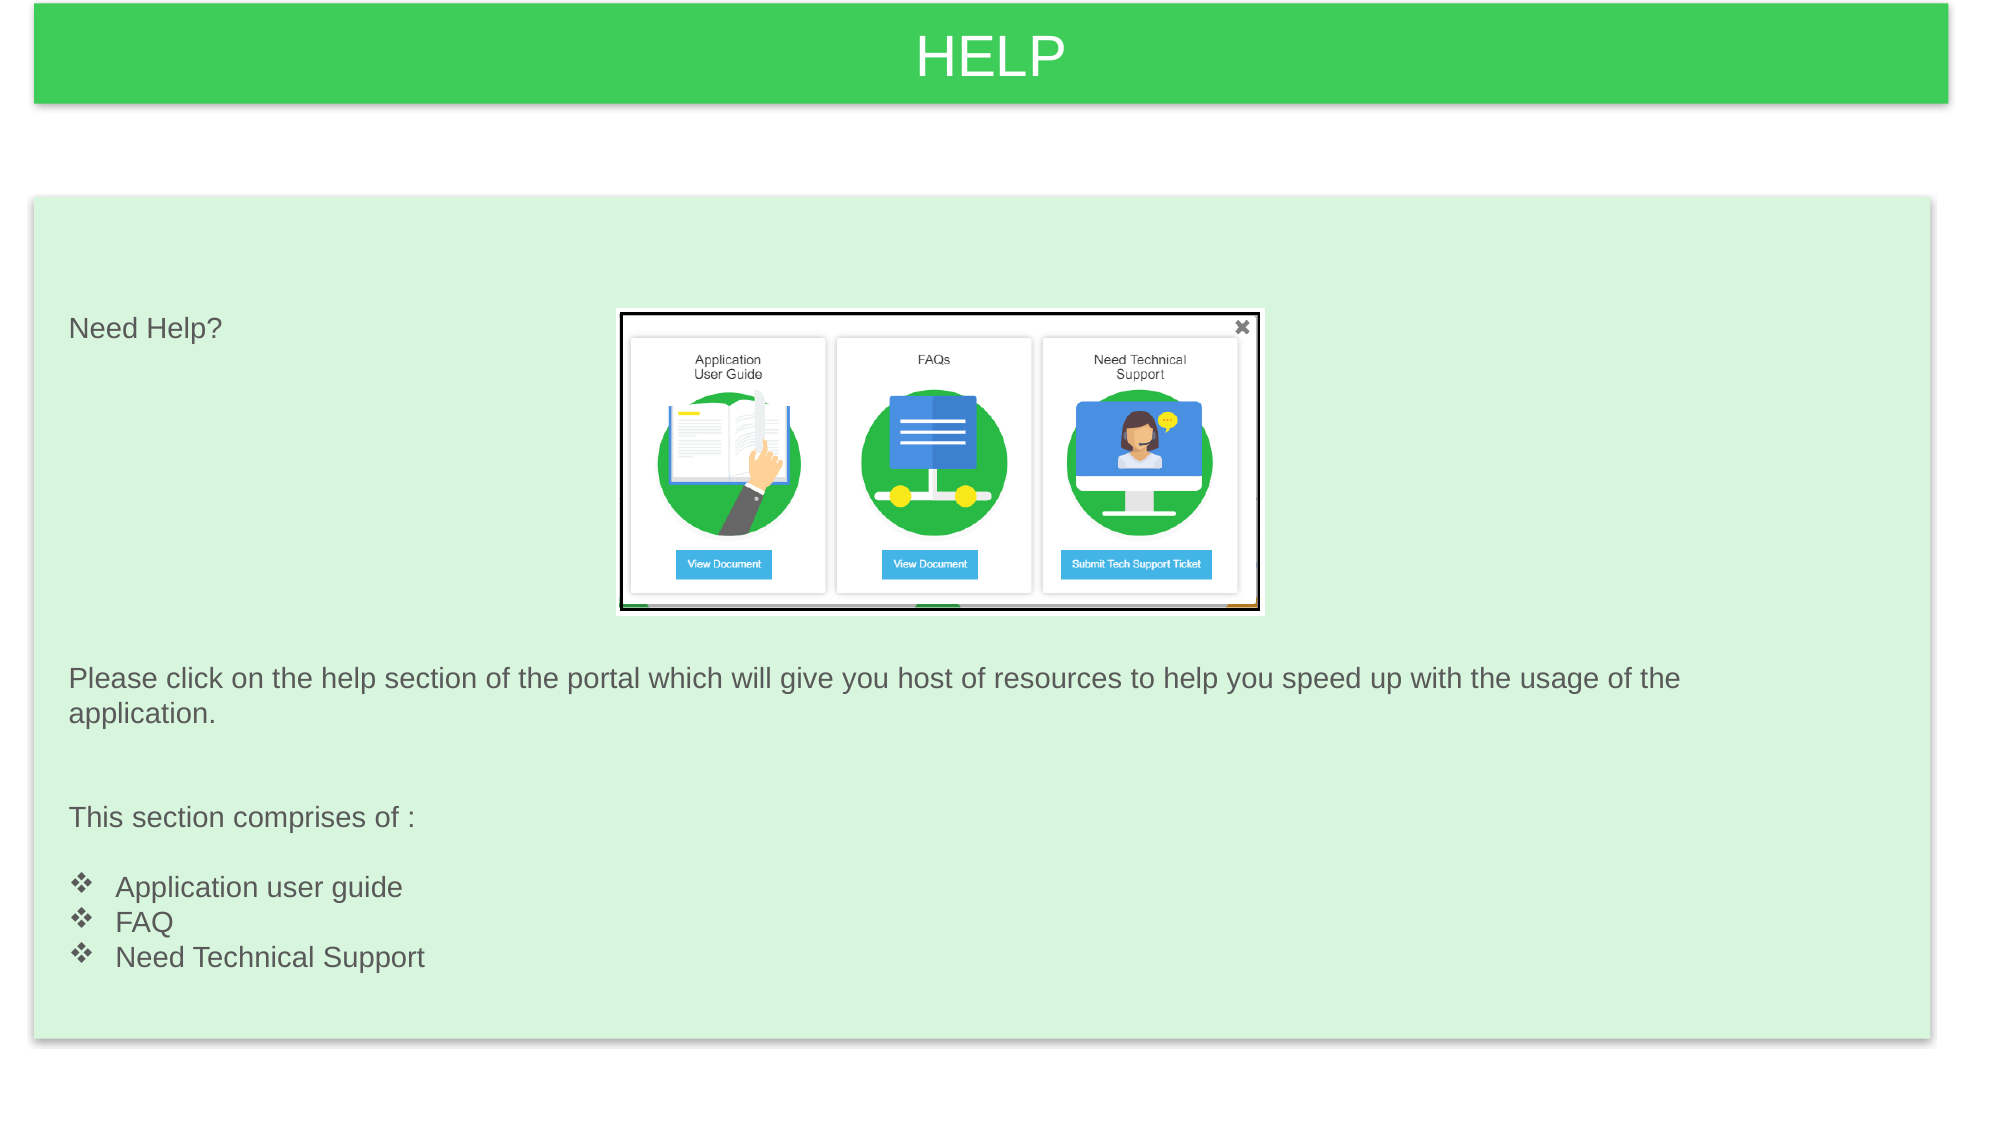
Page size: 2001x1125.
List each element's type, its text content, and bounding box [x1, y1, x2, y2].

text_box Need Help? Please click on the help section of the portal which will give you host of resources to help you speed up with the usage of the application. This section comprises of : Application user guide FAQ Need Technical Support [53, 197, 1828, 981]
text_box [33, 196, 1931, 1039]
picture [615, 308, 1266, 616]
text_box HELP [33, 3, 1949, 104]
